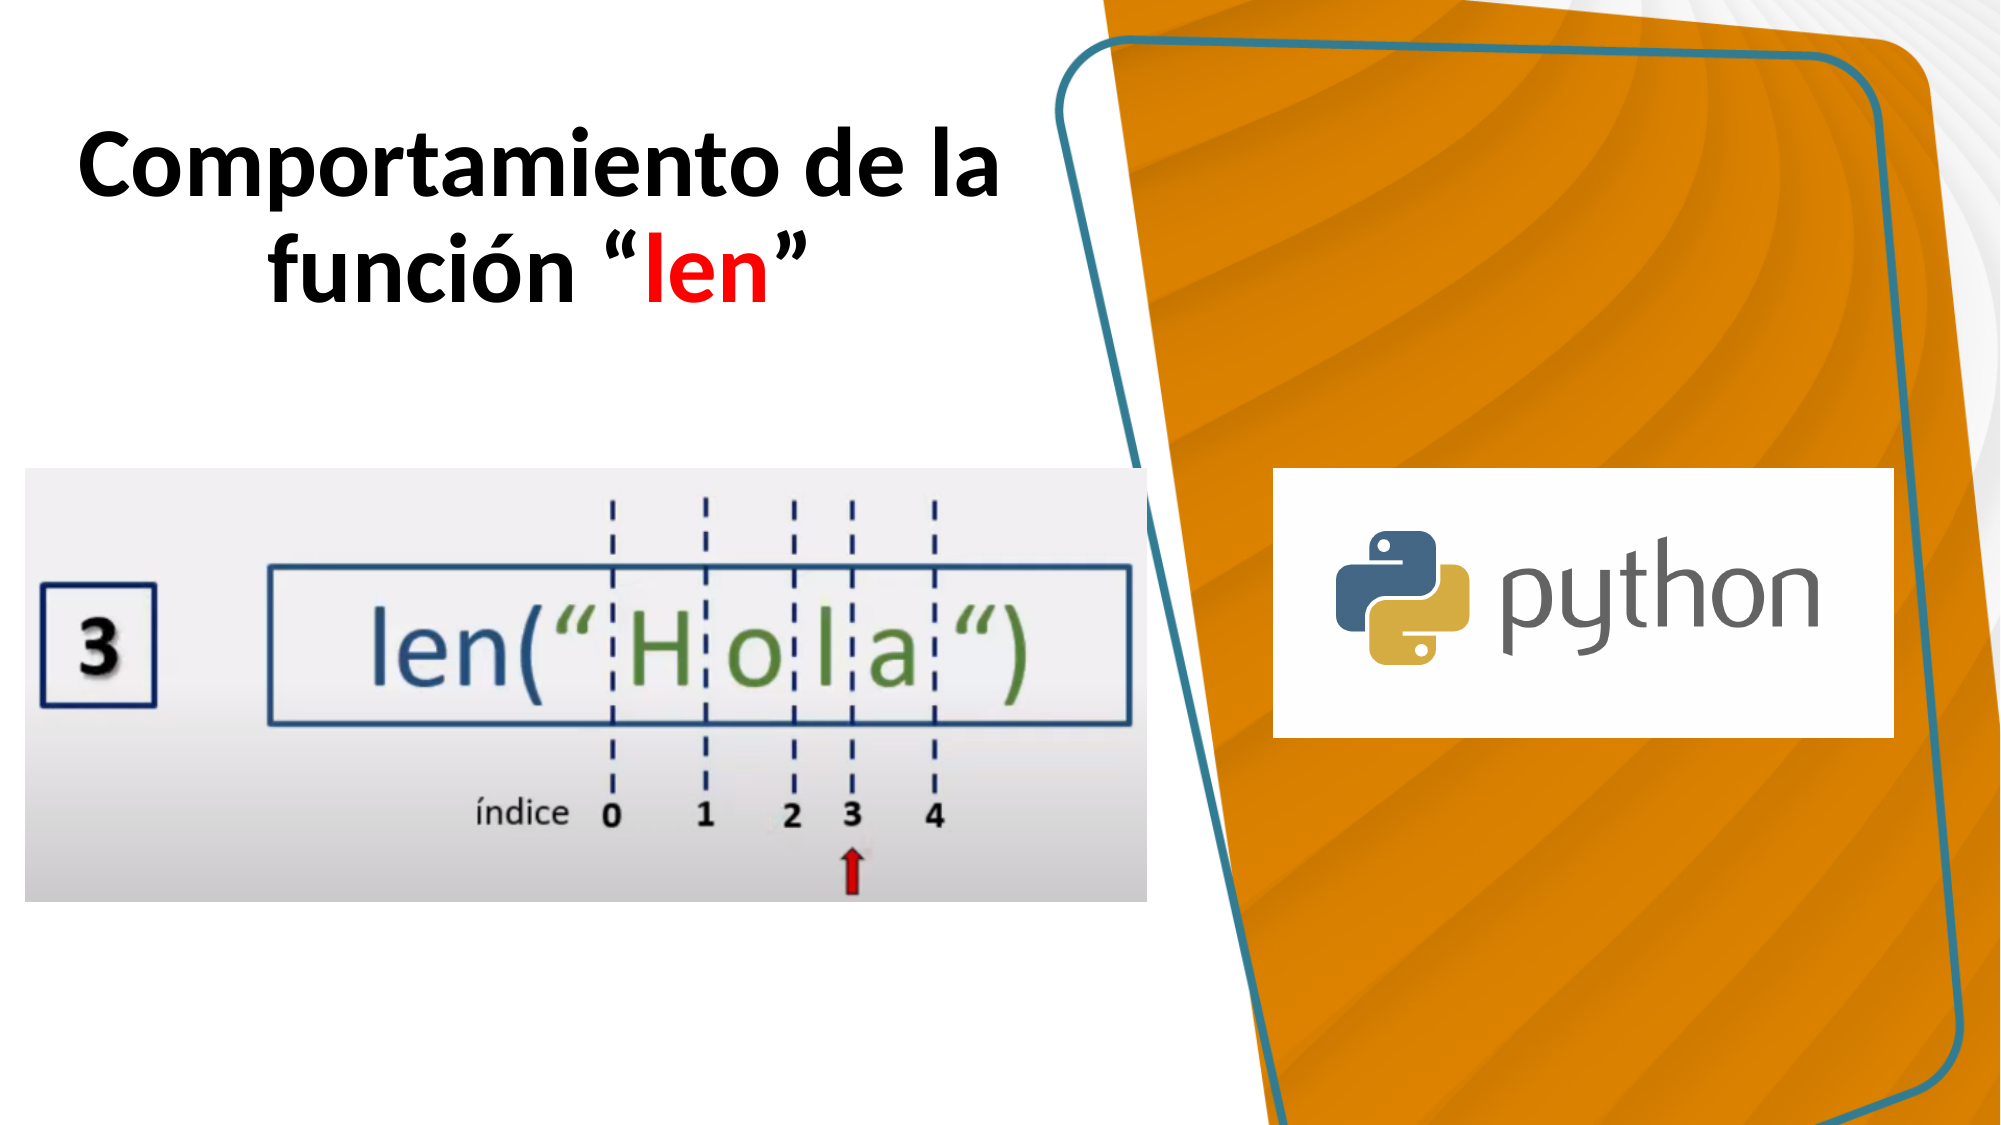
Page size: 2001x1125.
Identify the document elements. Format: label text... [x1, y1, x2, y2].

picture [0, 0, 2001, 1125]
title Comportamiento de la función “len” [25, 102, 1056, 332]
